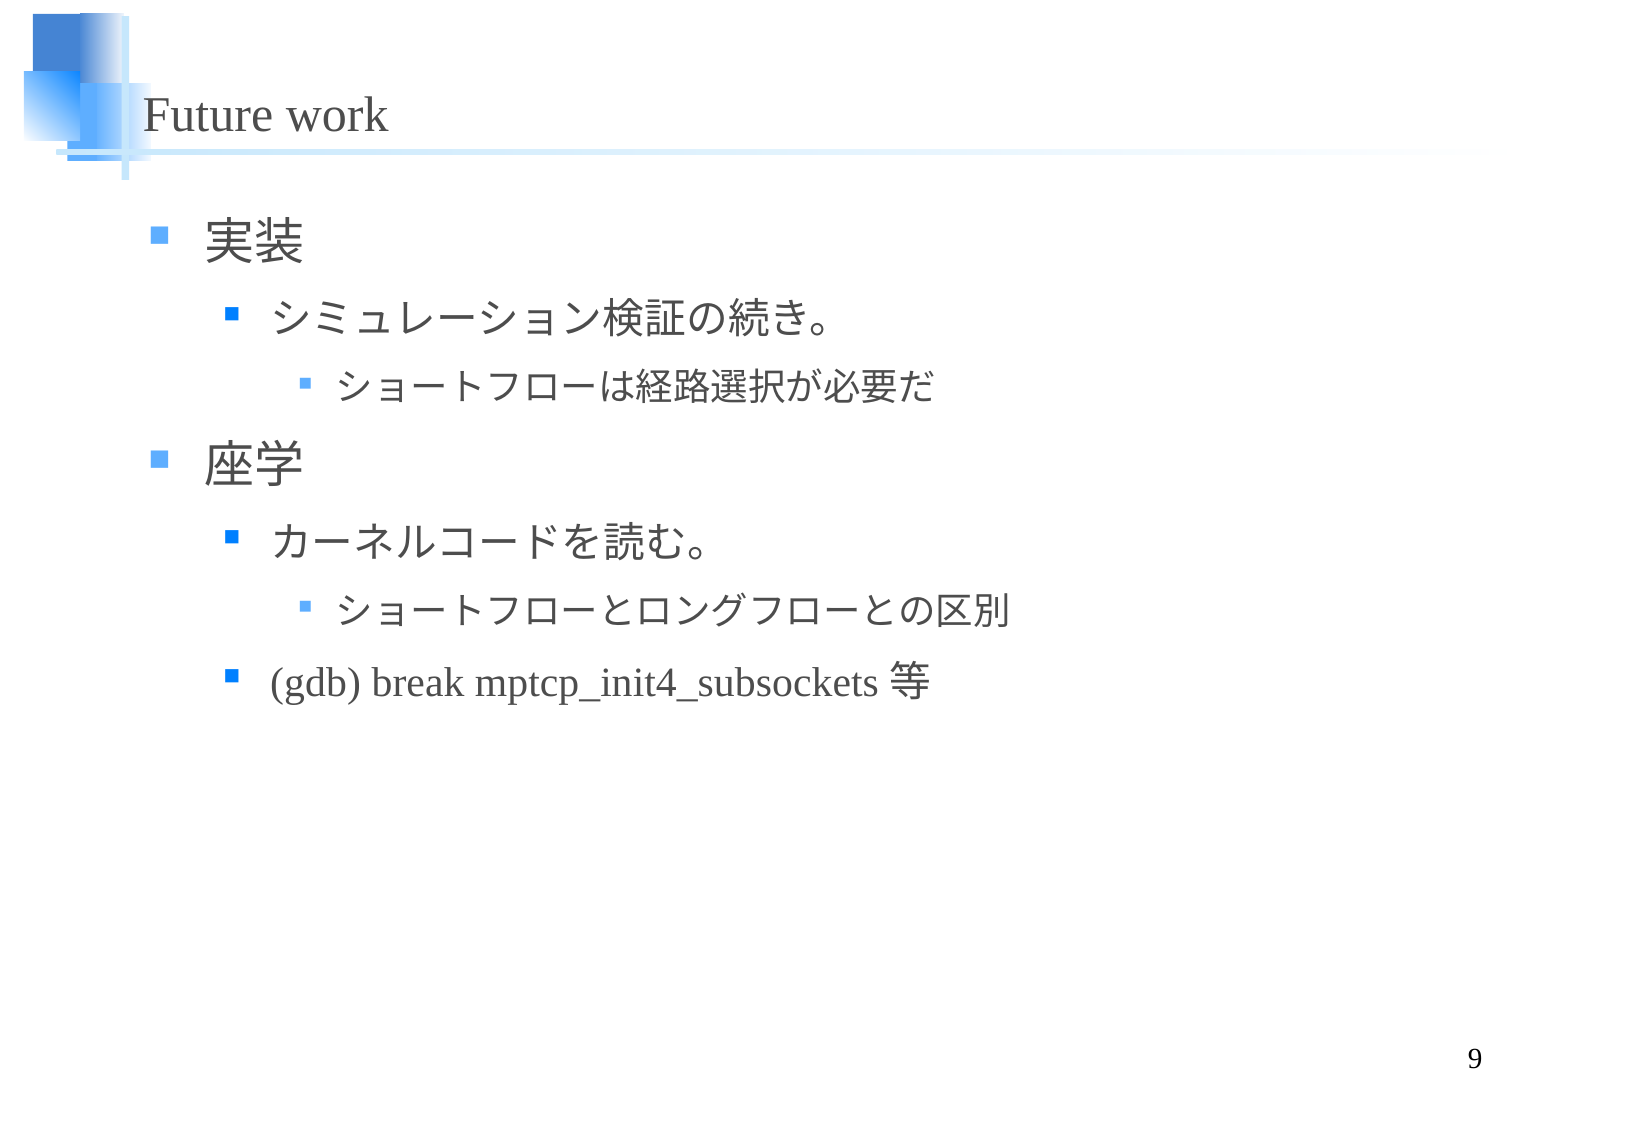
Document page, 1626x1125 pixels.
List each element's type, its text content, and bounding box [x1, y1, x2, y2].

slide_number 9 [1159, 1035, 1498, 1083]
list 実装 シミュレーション検証の続き。 ショートフローは経路選択が必要だ 座学 カーネルコードを読む。 ショートフローとロングフローとの区別 (gdb) break mptcp_init4_subsockets等 [133, 189, 1492, 988]
title Future work [127, 54, 1522, 149]
